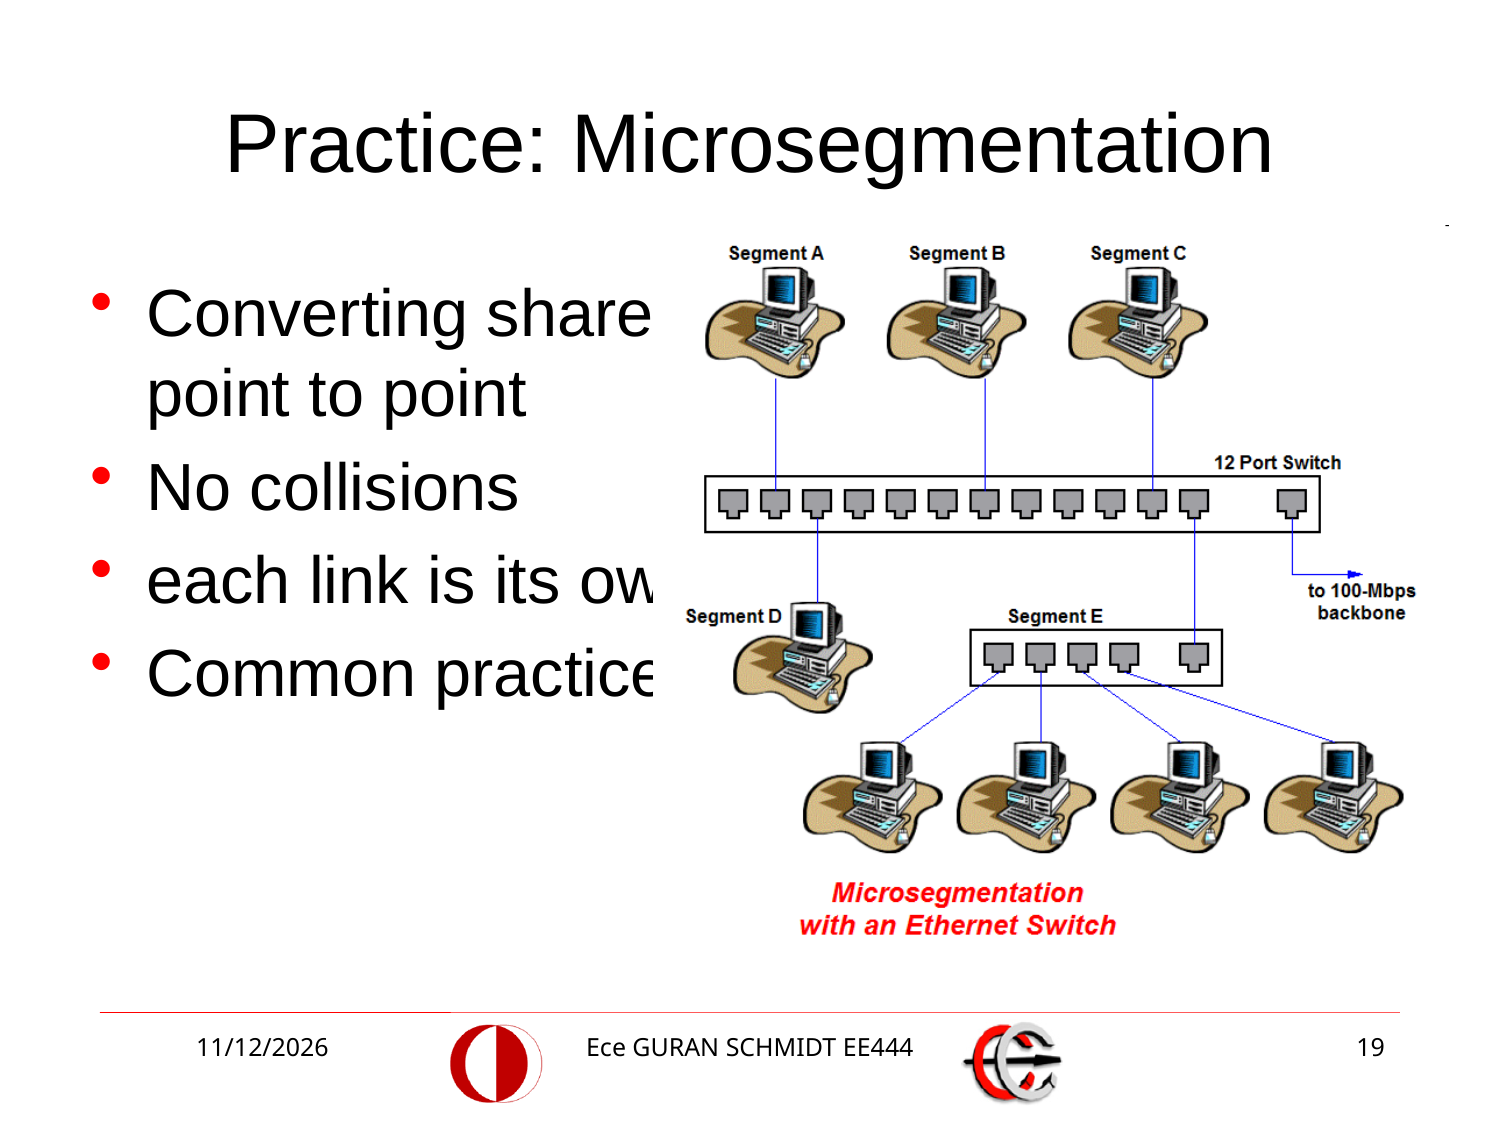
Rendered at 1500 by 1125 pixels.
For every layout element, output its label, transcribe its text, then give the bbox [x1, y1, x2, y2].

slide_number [99, 1024, 426, 1103]
picture [950, 1019, 1068, 1106]
list Converting shared medium Ethernet to point to point No collisions each link is its own collision domain Common practice [75, 262, 1425, 1005]
slide_number 19 [1074, 1024, 1401, 1103]
footer Ece GURAN SCHMIDT EE444 [512, 1024, 988, 1103]
title Practice: Microsegmentation [75, 45, 1425, 233]
picture [448, 1023, 543, 1103]
picture [653, 224, 1449, 965]
